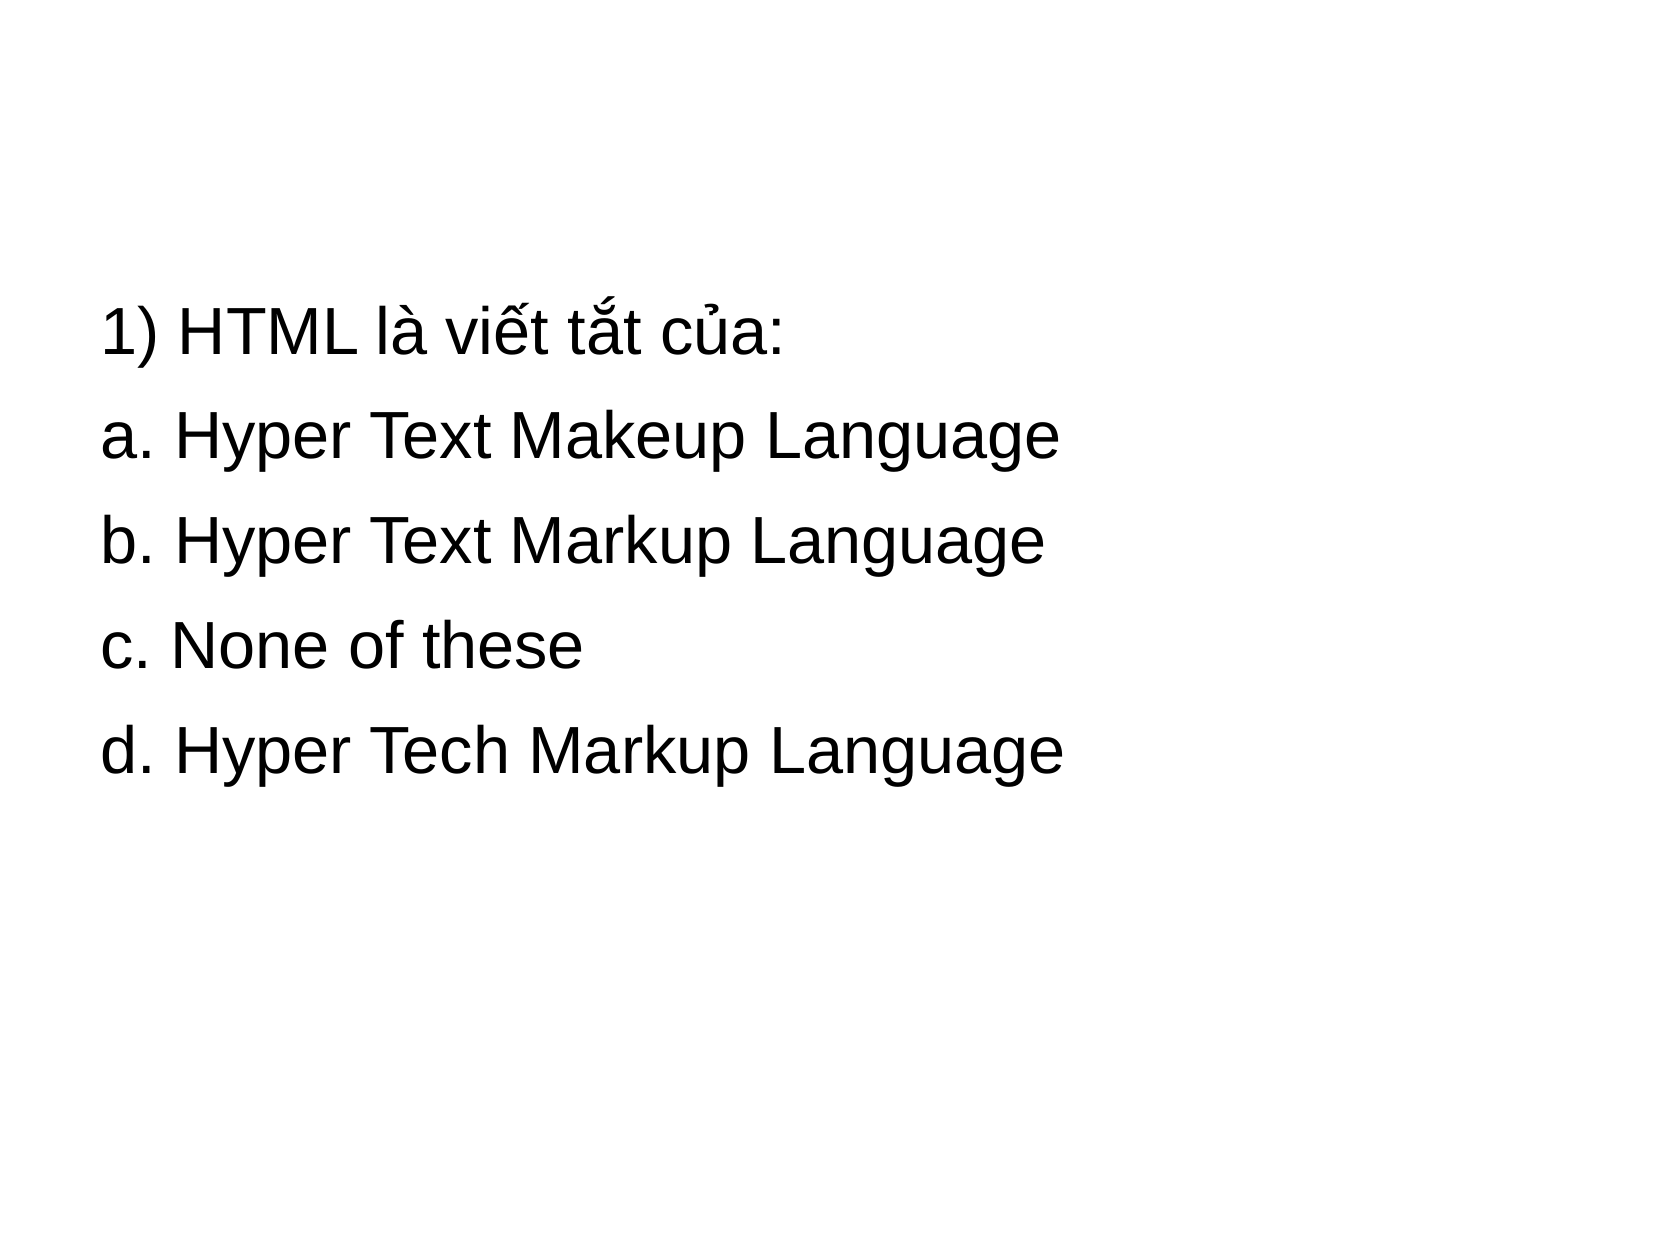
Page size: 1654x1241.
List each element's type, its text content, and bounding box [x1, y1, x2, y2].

list 1) HTML là viết tắt của: a. Hyper Text Makeup Language b. Hyper Text Markup Language c. None of these d. Hyper Tech Markup Language [82, 289, 1571, 1010]
